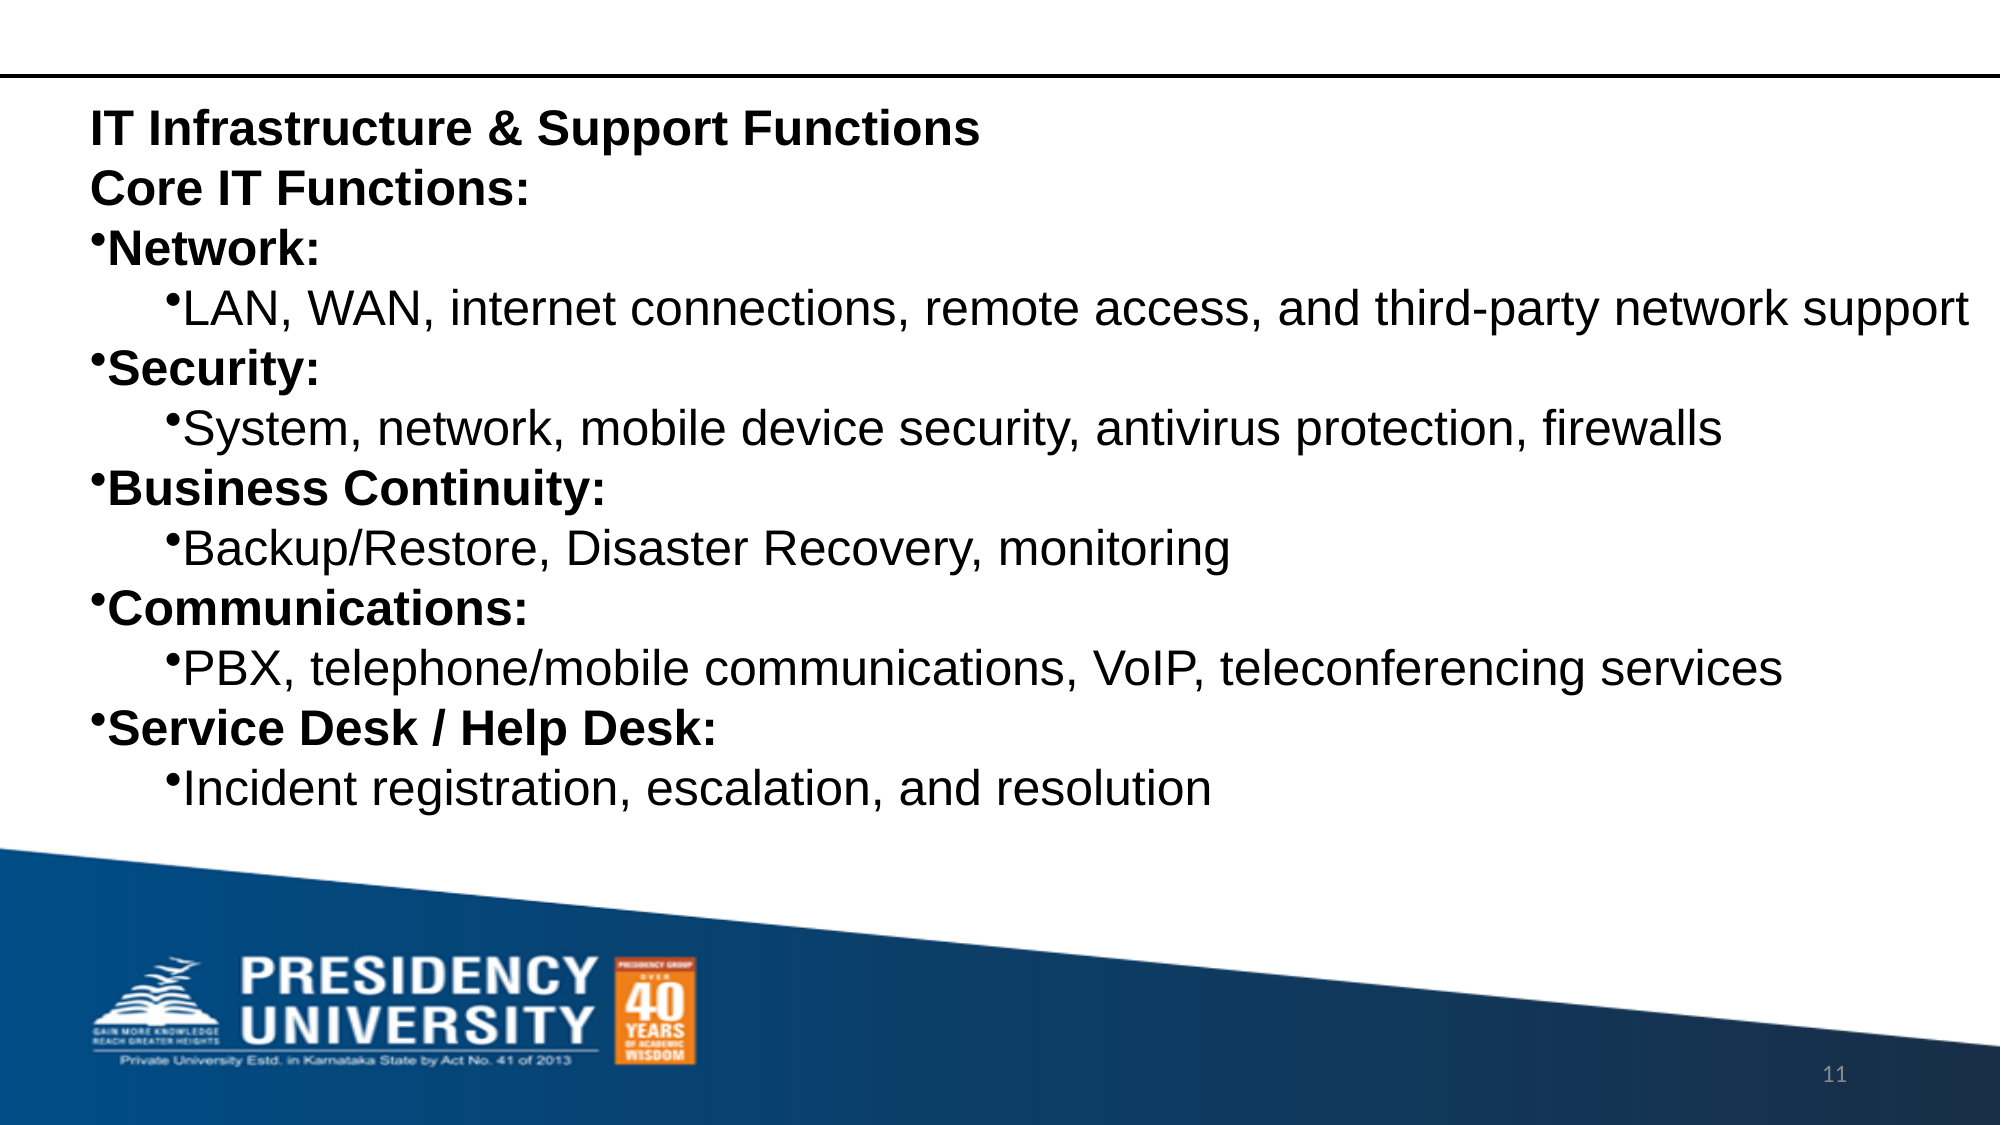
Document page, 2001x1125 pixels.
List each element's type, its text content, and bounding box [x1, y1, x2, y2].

text_box [0, 74, 2000, 78]
picture [0, 845, 2000, 1125]
slide_number 11 [1412, 1042, 1863, 1103]
text_box IT Infrastructure & Support Functions Core IT Functions: Network: LAN, WAN, internet connections, remote access, and third-party network support Security: System, network, mobile device security, antivirus protection, firewalls Business Continuity: Backup/Restore, Disaster Recovery, monitoring Communications: PBX, telephone/mobile communications, VoIP, teleconferencing services Service Desk / Help Desk: Incident registration, escalation, and resolution [74, 87, 1987, 868]
